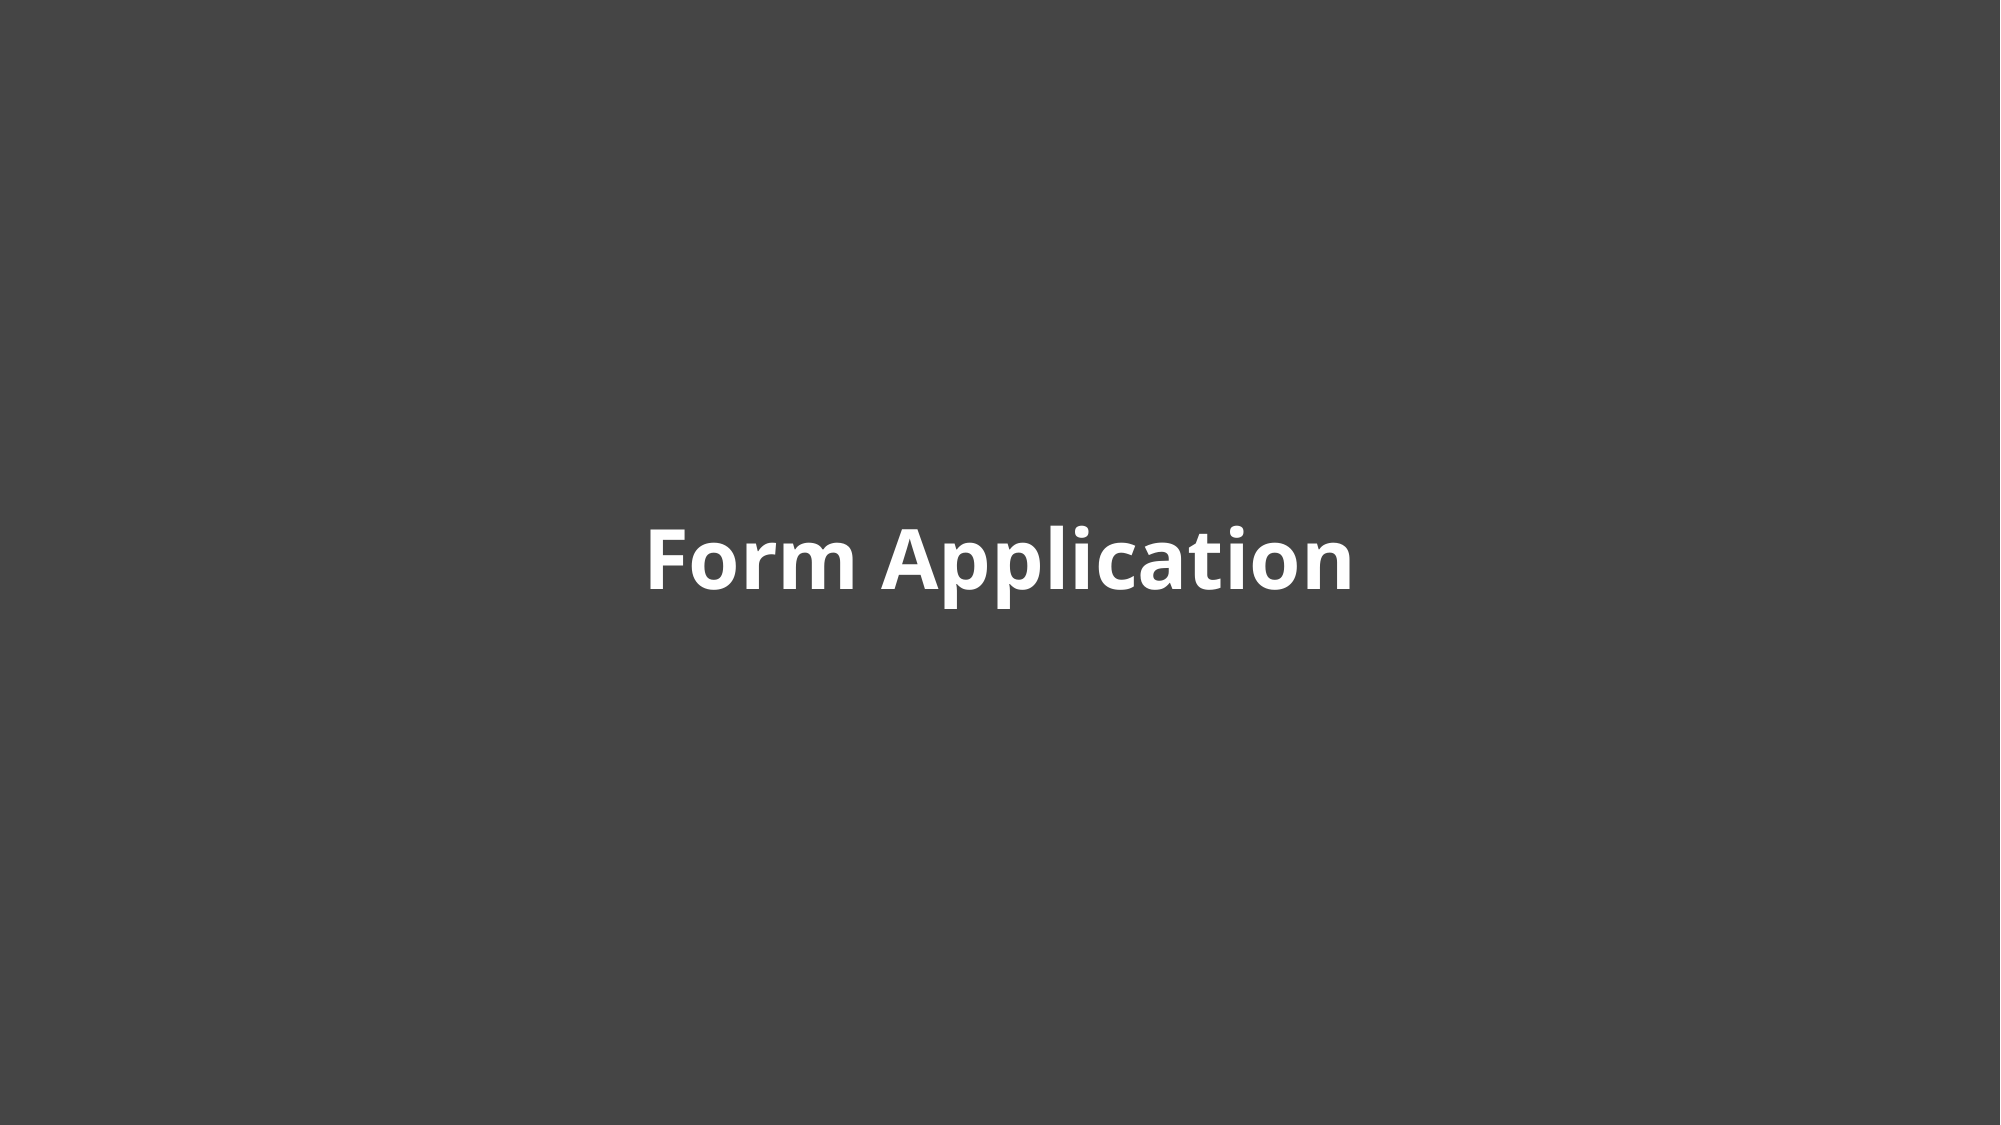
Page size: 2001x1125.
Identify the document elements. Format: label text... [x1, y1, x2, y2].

title Form Application [0, 0, 2000, 1125]
